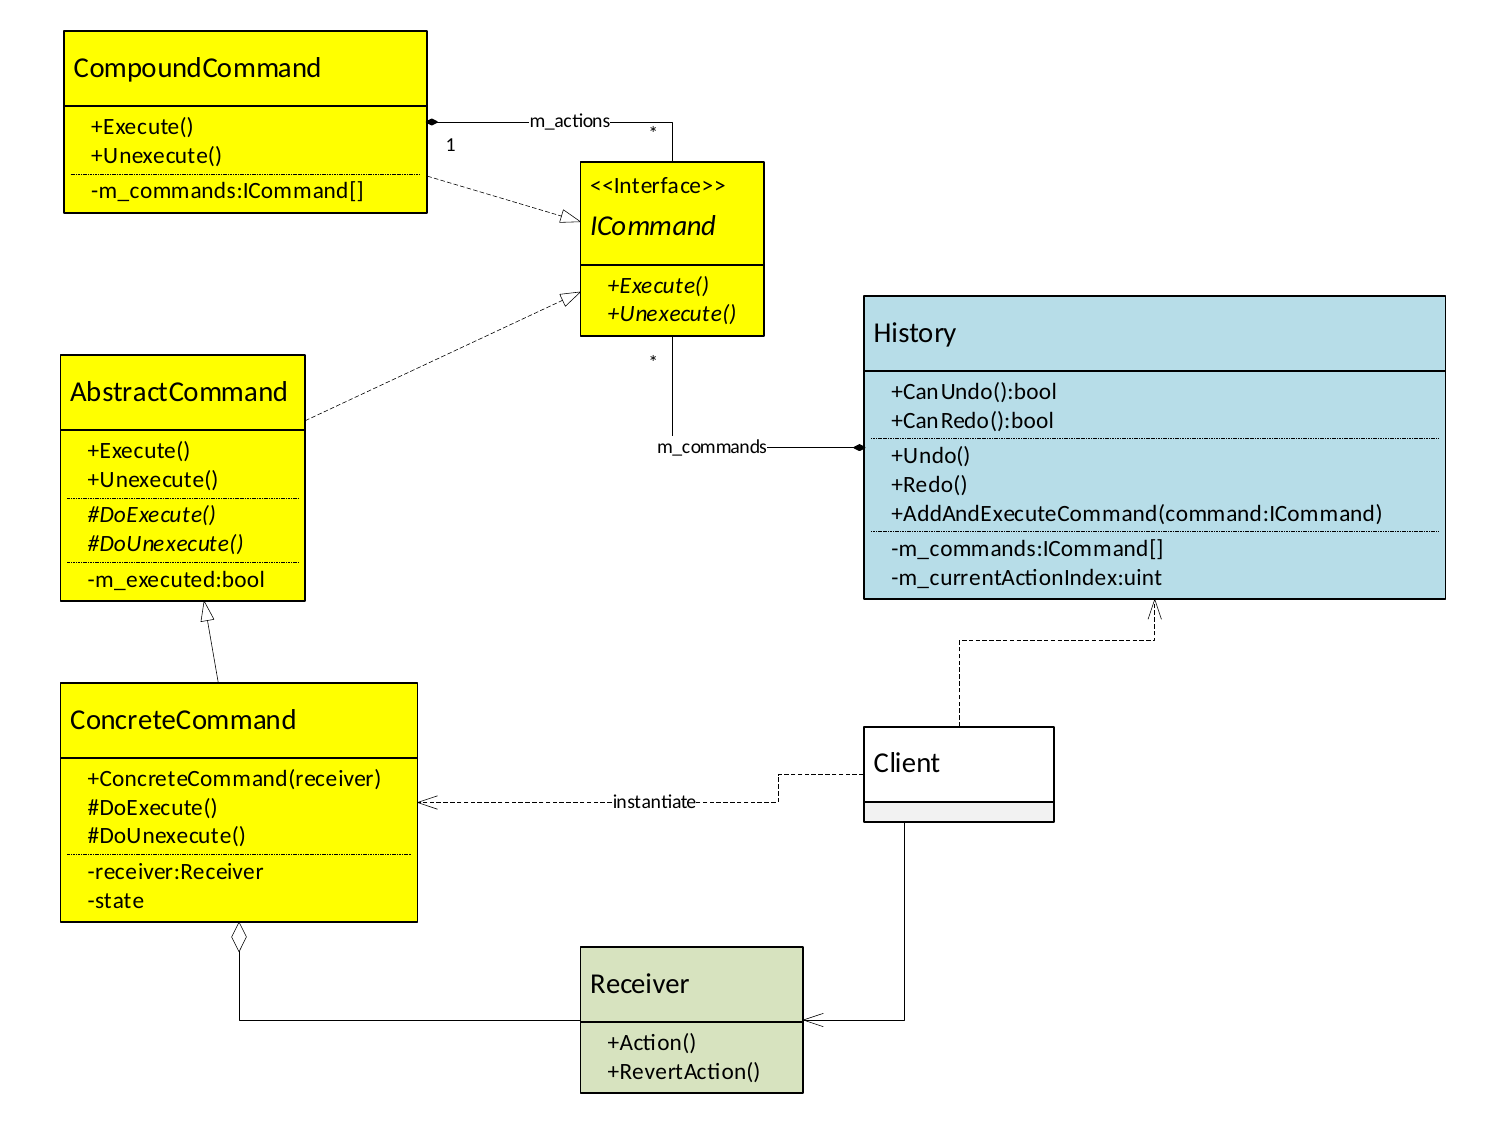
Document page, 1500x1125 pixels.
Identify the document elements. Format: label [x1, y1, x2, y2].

picture [53, 27, 1447, 1098]
